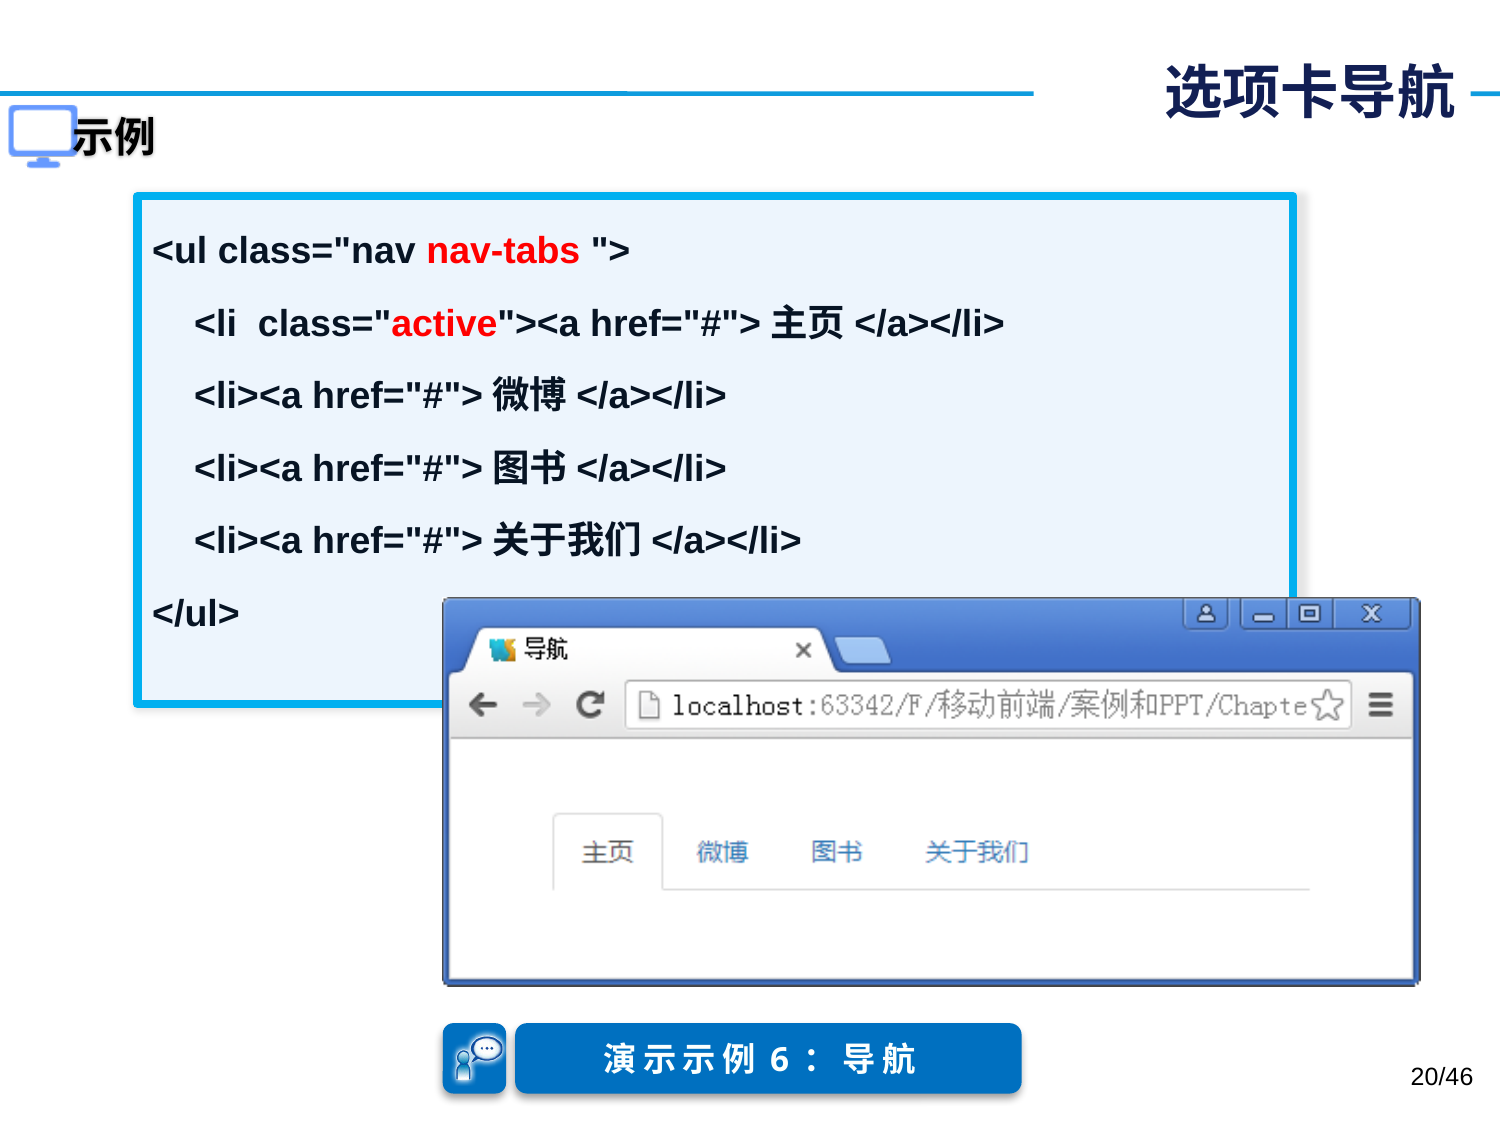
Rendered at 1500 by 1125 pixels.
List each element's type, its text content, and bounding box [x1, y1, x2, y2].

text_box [7, 101, 173, 170]
picture [442, 597, 1421, 988]
slide_number 20/46 [1138, 1053, 1489, 1114]
title 选项卡导航 [1033, 11, 1471, 169]
list 1 [128, 199, 1383, 1043]
text_box <ul class="nav nav-tabs "> <li class="active"><a href="#">主页</a></li> <li><a href="#">微博</a></li> <li><a href="#">图书</a></li> <li><a href="#">关于我们</a></li> </ul> [137, 196, 1294, 705]
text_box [442, 1022, 1022, 1094]
